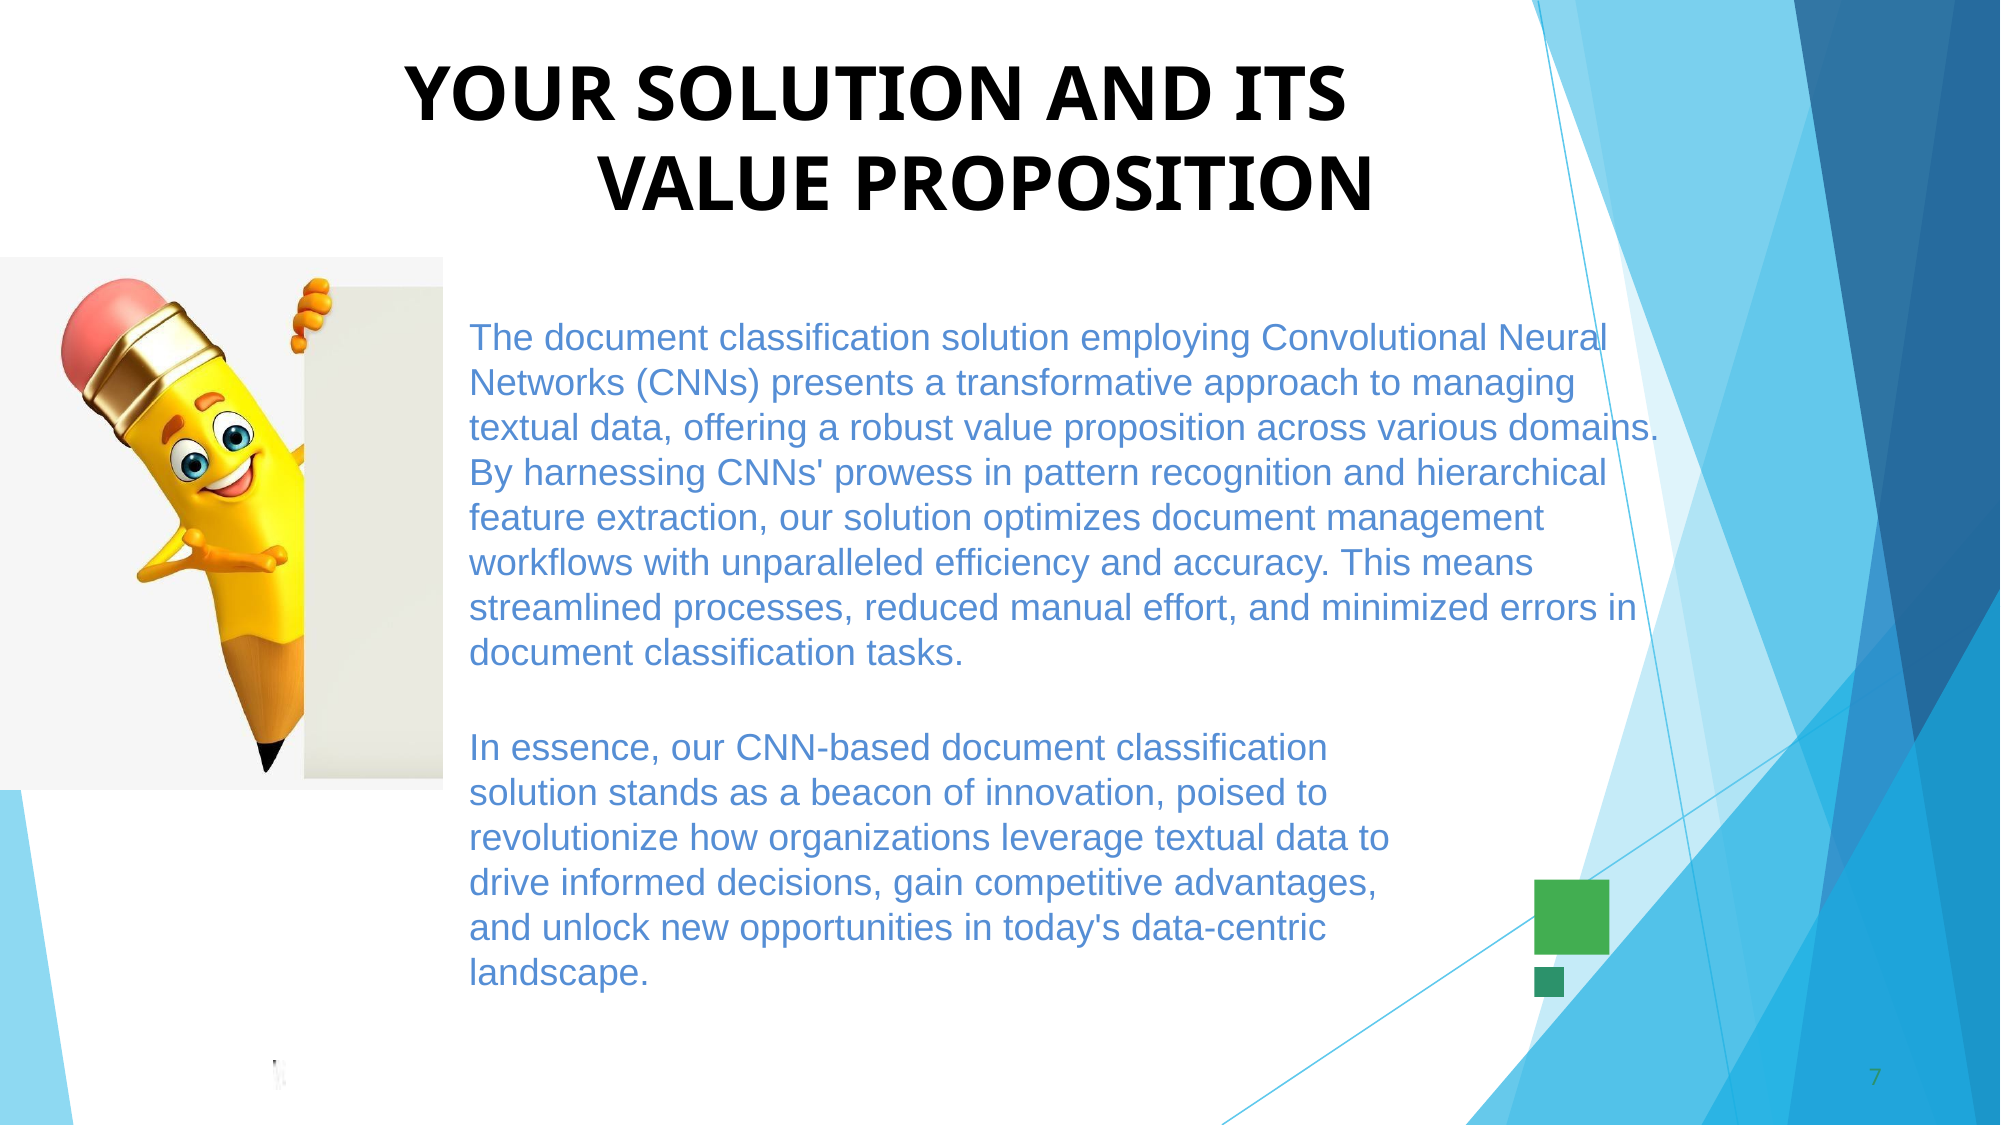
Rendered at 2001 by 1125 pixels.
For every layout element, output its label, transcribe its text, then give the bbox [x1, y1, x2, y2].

picture [273, 1060, 287, 1091]
text_box The document classification solution employing Convolutional Neural Networks (CNNs) presents a transformative approach to managing textual data, offering a robust value proposition across various domains. By harnessing CNNs' prowess in pattern recognition and hierarchical feature extraction, our solution optimizes document management workflows with unparalleled efficiency and accuracy. This means streamlined processes, reduced manual effort, and minimized errors in document classification tasks. [454, 305, 1689, 681]
text_box In essence, our CNN-based document classification solution stands as a beacon of innovation, poised to revolutionize how organizations leverage textual data to drive informed decisions, gain competitive advantages, and unlock new opportunities in today's data-centric landscape. [454, 715, 1456, 1001]
text_box [1534, 967, 1564, 997]
text_box [1534, 879, 1610, 955]
picture [0, 256, 443, 791]
title YOUR SOLUTION AND ITS VALUE PROPOSITION [402, 0, 2000, 234]
slide_number 7 [1850, 1061, 1890, 1125]
